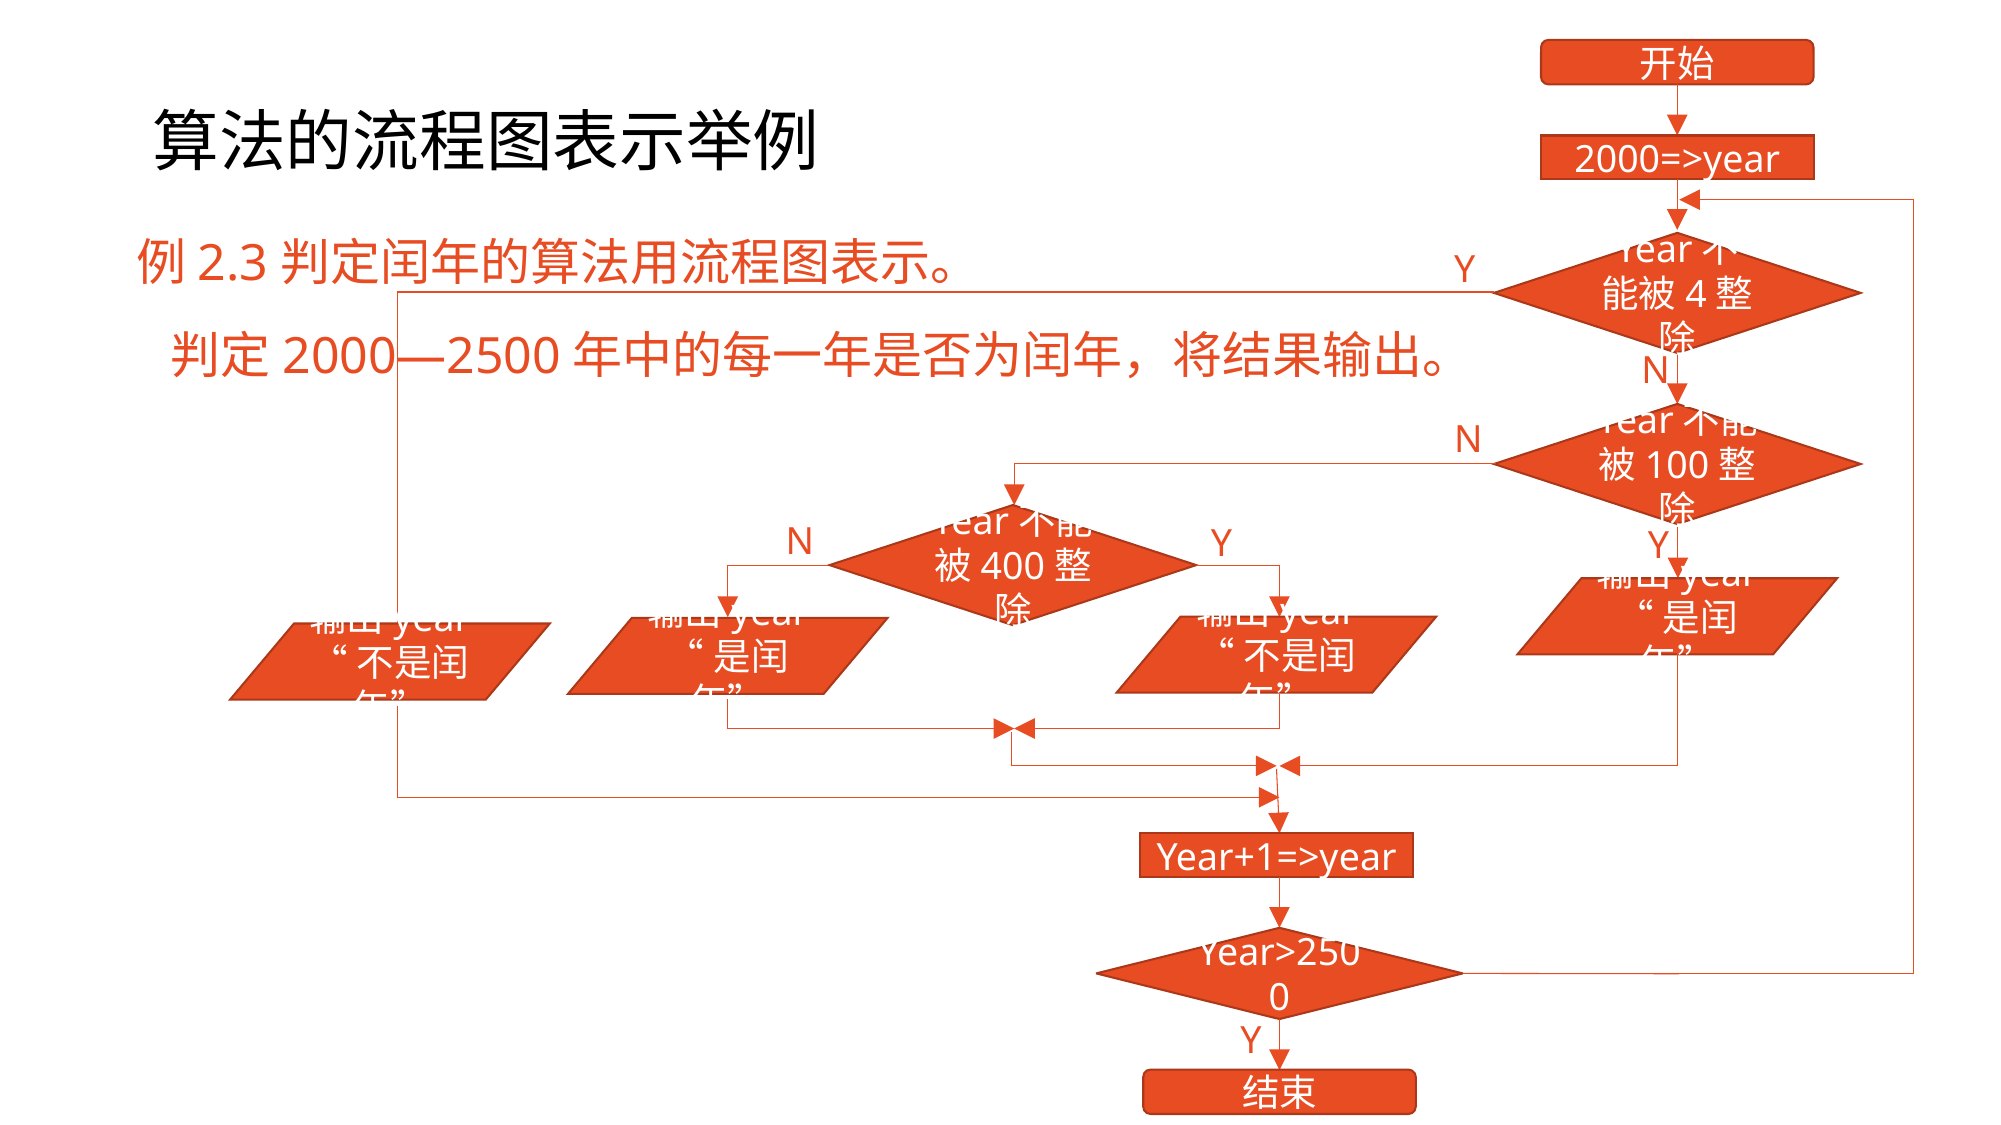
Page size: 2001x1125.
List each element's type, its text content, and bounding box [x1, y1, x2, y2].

title 算法的流程图表示举例 [137, 59, 230, 211]
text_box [230, 39, 1914, 1114]
list 例2.3判定闰年的算法用流程图表示。 判定2000—2500年中的每一年是否为闰年，将结果输出。 [120, 211, 230, 308]
